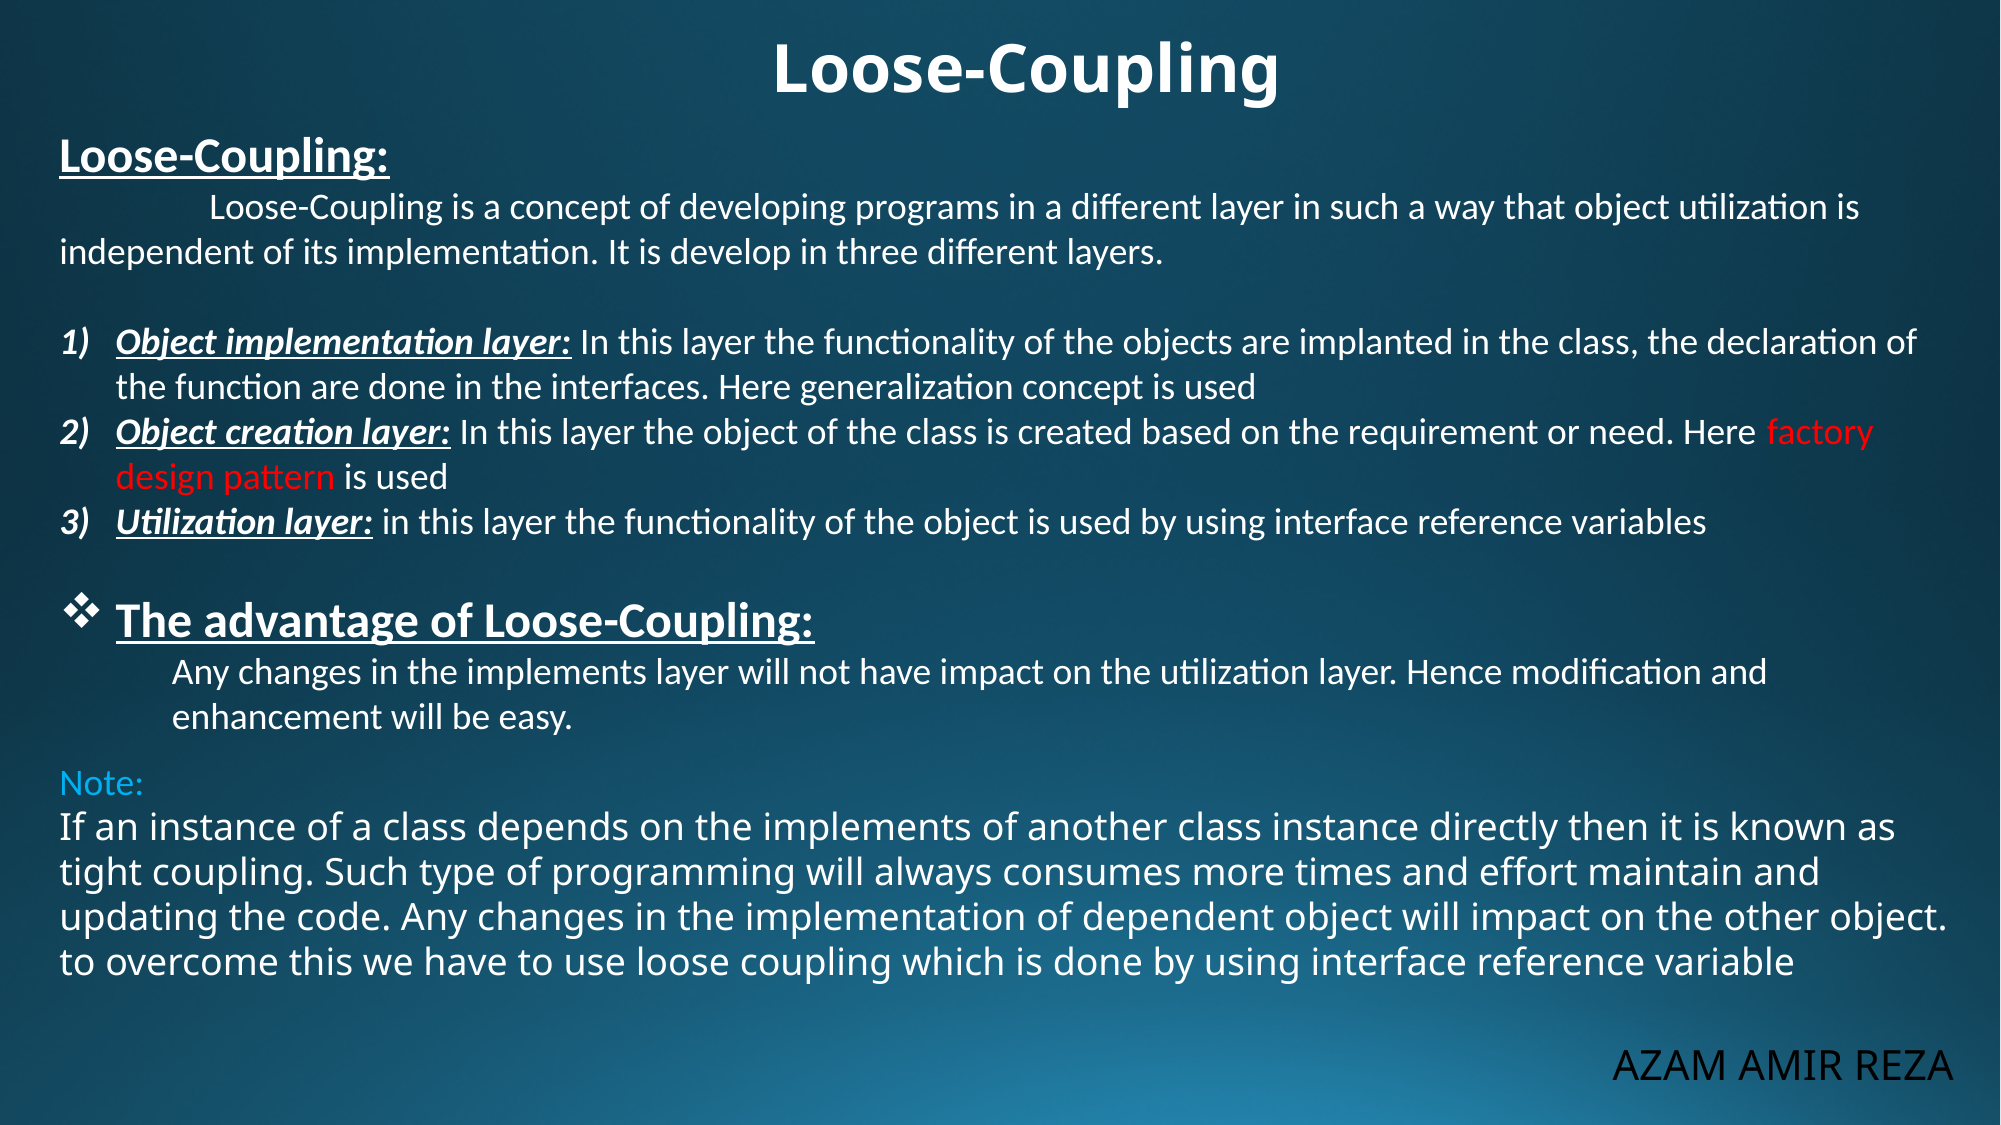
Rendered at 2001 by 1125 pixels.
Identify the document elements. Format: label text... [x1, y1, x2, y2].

picture [0, 0, 2001, 1125]
text_box Loose-Coupling [756, 18, 1298, 114]
footer AZAM AMIR REZA [1589, 1033, 1977, 1094]
text_box Loose-Coupling: Loose-Coupling is a concept of developing programs in a different layer in such a way that object utilization is independent of its implementation. It is develop in three different layers. Object implementation layer: In this layer the functionality of the objects are implanted in the class, the declaration of the function are done in the interfaces. Here generalization concept is used Object creation layer: In this layer the object of the class is created based on the requirement or need. Here factory design pattern is used Utilization layer: in this layer the functionality of the object is used by using interface reference variables The advantage of Loose-Coupling: Any changes in the implements layer will not have impact on the utilization layer. Hence modification and enhancement will be easy. Note: If an instance of a class depends on the implements of another class instance directly then it is known as tight coupling. Such type of programming will always consumes more times and effort maintain and updating the code. Any changes in the implementation of dependent object will impact on the other object. to overcome this we have to use loose coupling which is done by using interface reference variable [44, 114, 1977, 991]
